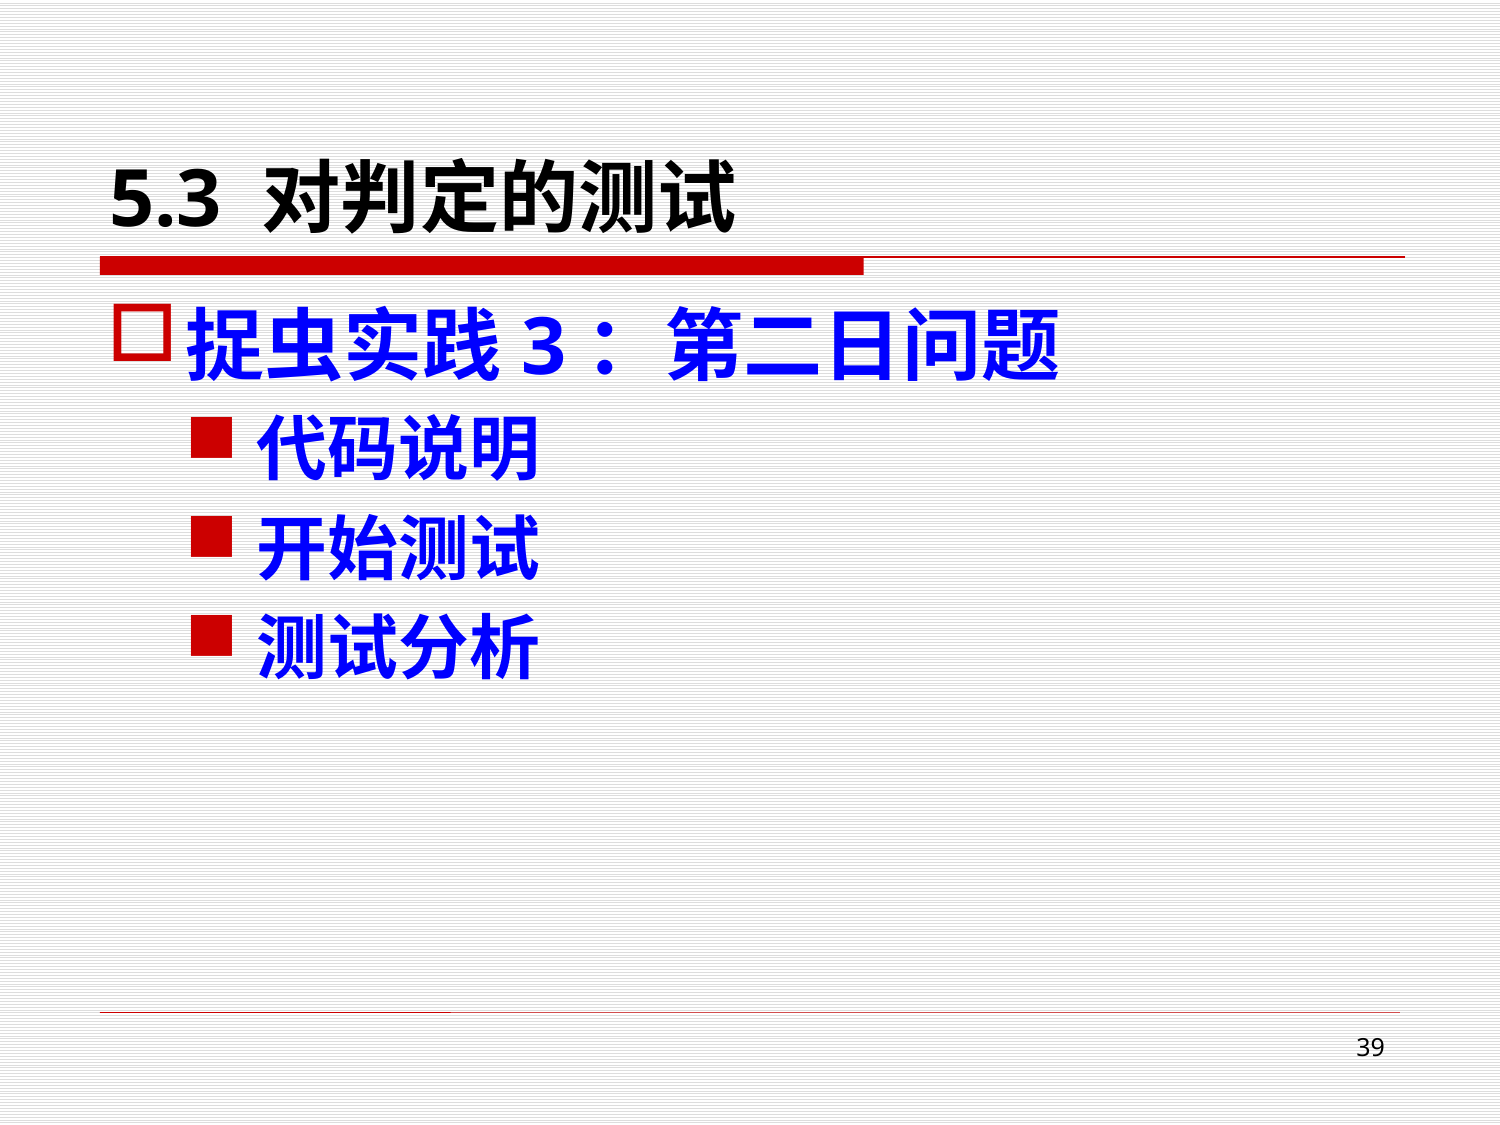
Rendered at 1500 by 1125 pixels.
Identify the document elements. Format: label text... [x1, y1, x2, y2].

title 5.3 对判定的测试 [94, 50, 1407, 250]
list 捉虫实践3：第二日问题 代码说明 开始测试 测试分析 [92, 287, 1406, 988]
slide_number 39 [1074, 1024, 1401, 1103]
